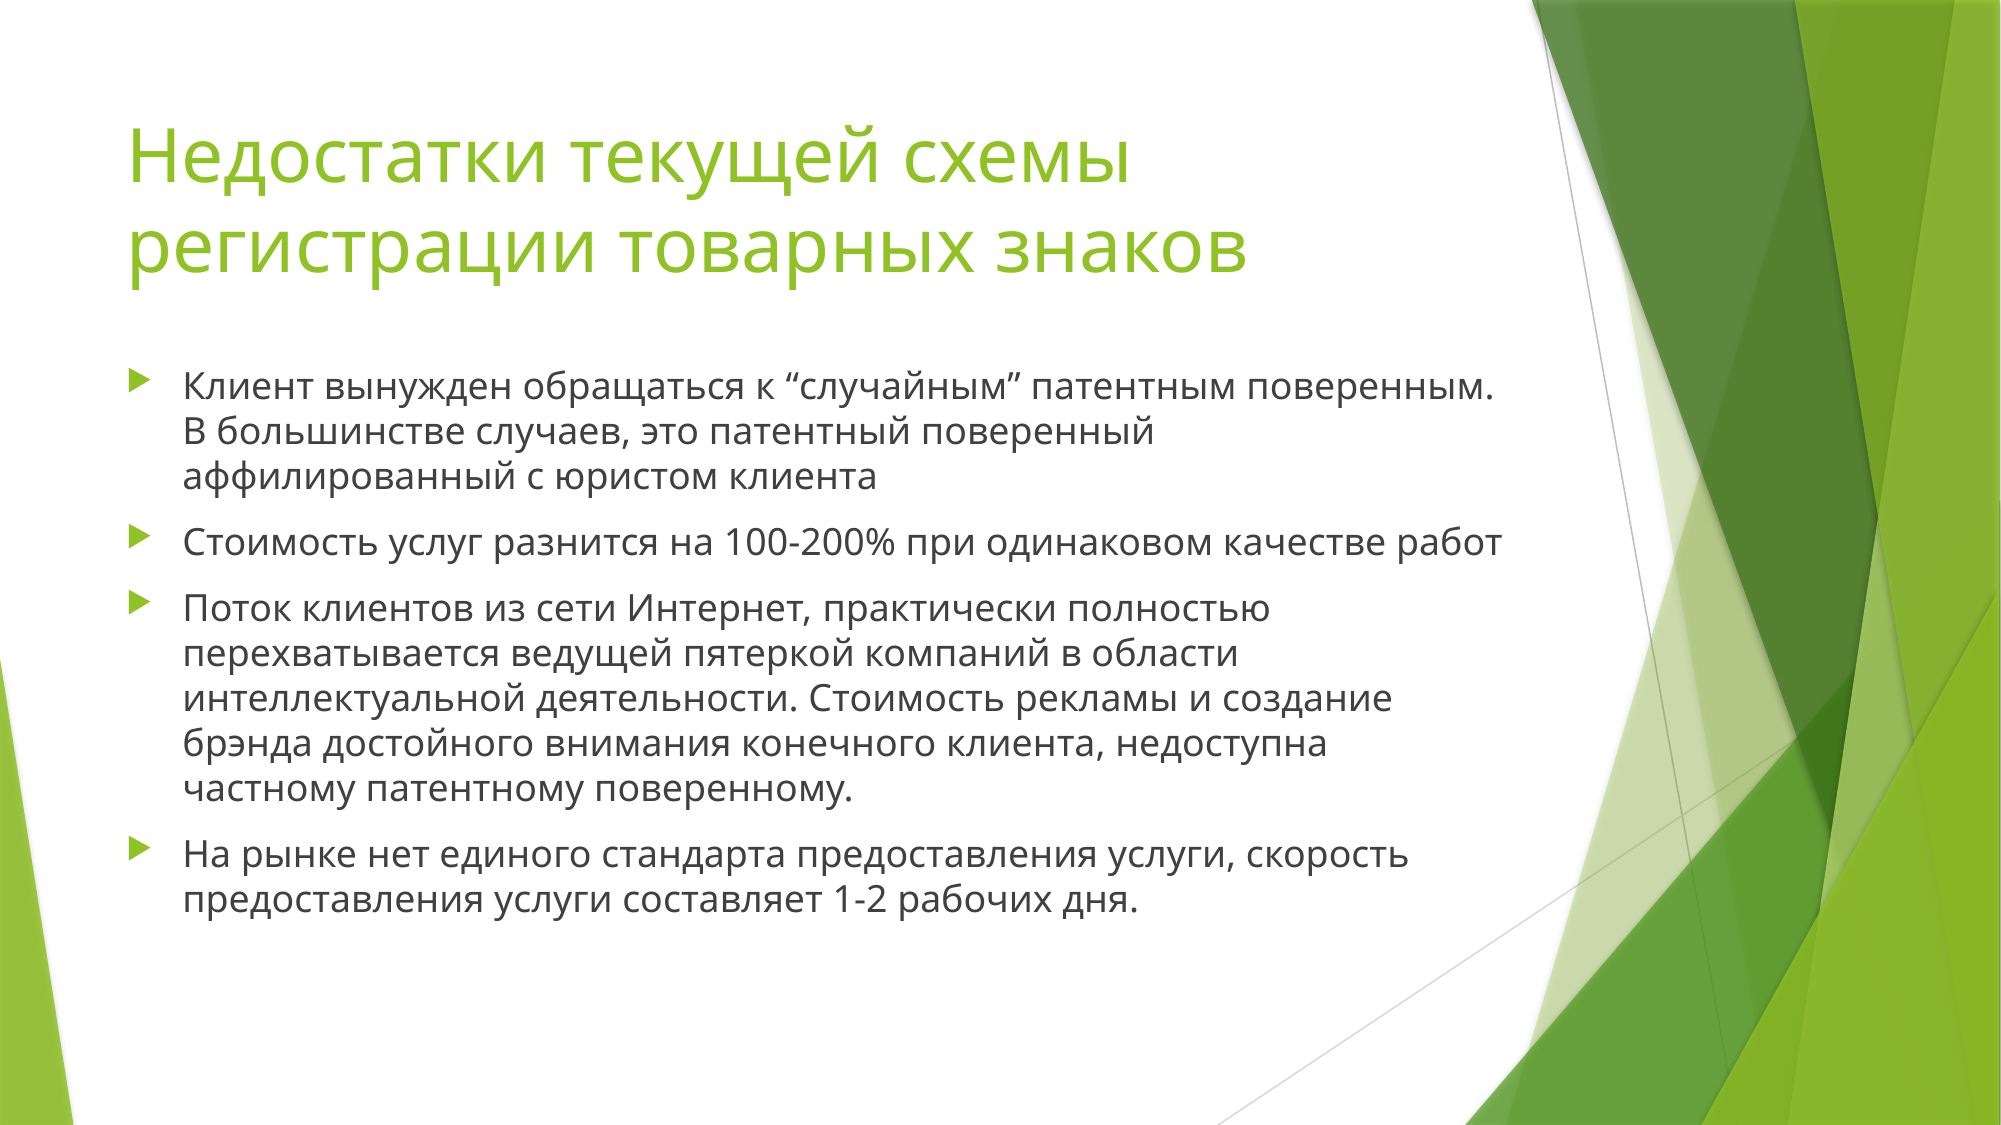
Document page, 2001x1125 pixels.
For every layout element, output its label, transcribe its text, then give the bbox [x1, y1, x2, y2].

title Недостатки текущей схемы регистрации товарных знаков [111, 99, 1522, 317]
list Клиент вынужден обращаться к “случайным” патентным поверенным. В большинстве случаев, это патентный поверенный аффилированный с юристом клиента Стоимость услуг разнится на 100-200% при одинаковом качестве работ Поток клиентов из сети Интернет, практически полностью перехватывается ведущей пятеркой компаний в области интеллектуальной деятельности. Стоимость рекламы и создание брэнда достойного внимания конечного клиента, недоступна частному патентному поверенному. На рынке нет единого стандарта предоставления услуги, скорость предоставления услуги составляет 1-2 рабочих дня. [111, 354, 1522, 992]
